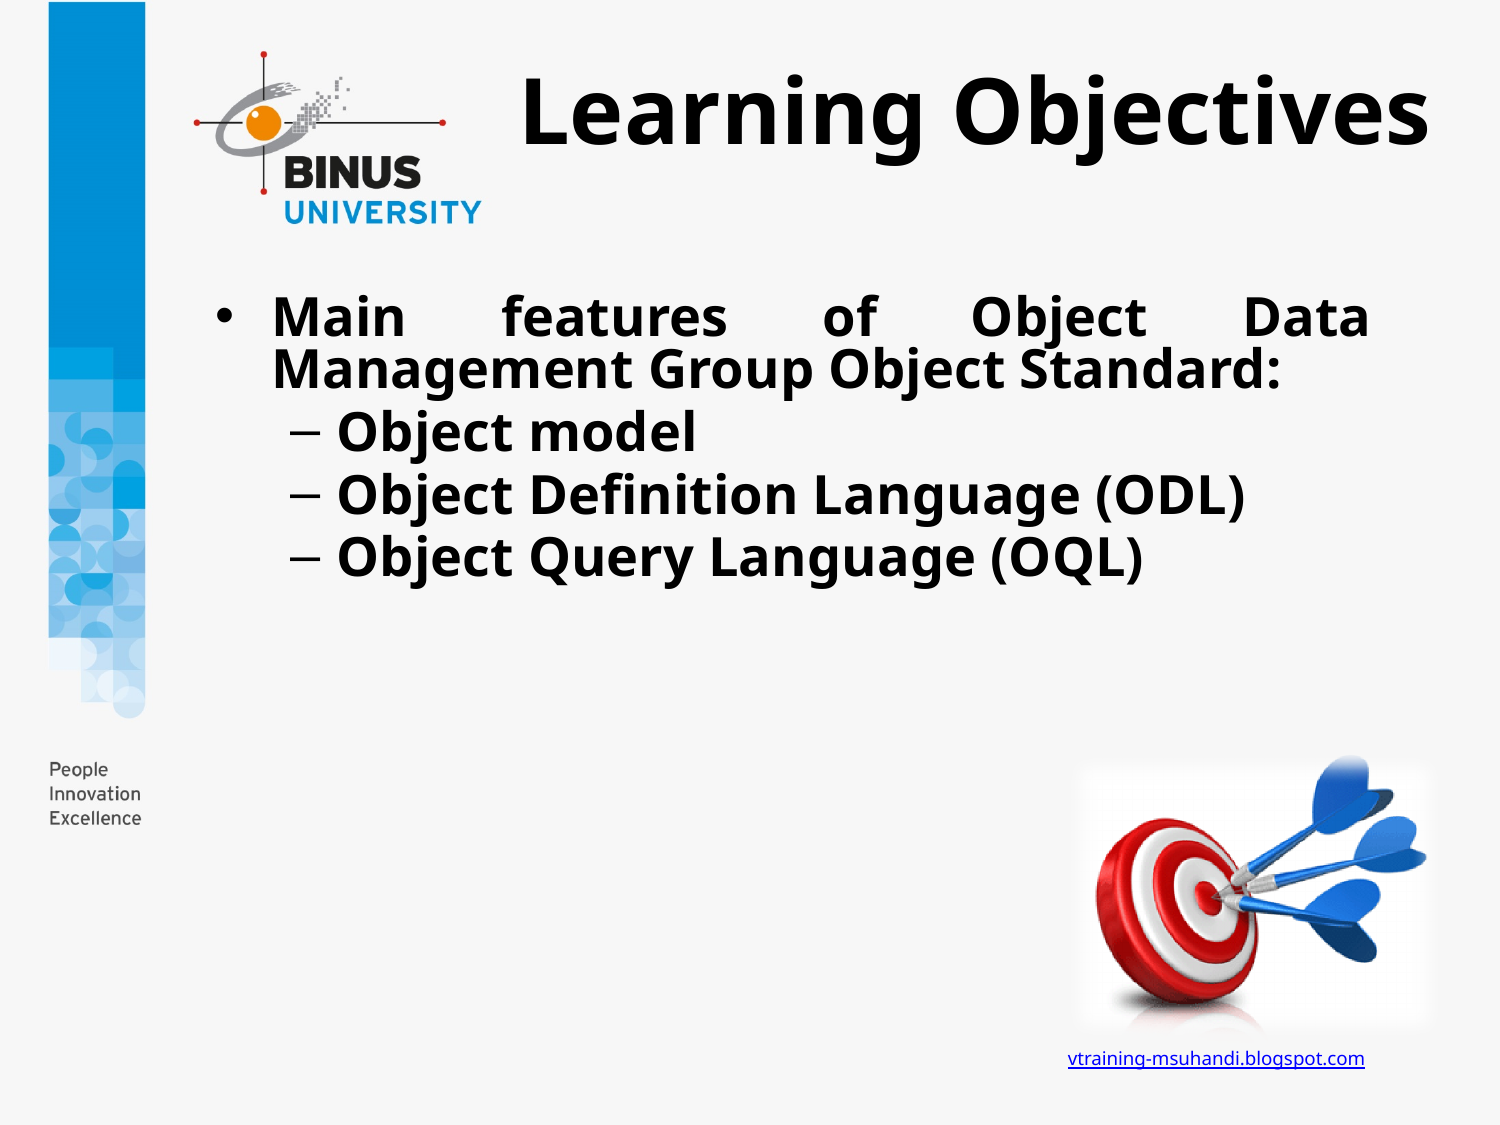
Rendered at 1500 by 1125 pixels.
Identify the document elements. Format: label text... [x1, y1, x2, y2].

list Main features of Object Data Management Group Object Standard: Object model Object Definition Language (ODL) Object Query Language (OQL) [200, 287, 1388, 1043]
title Learning Objectives [287, 62, 1500, 154]
text_box vtraining-msuhandi.blogspot.com [1053, 1039, 1380, 1080]
picture [0, 0, 1500, 1045]
